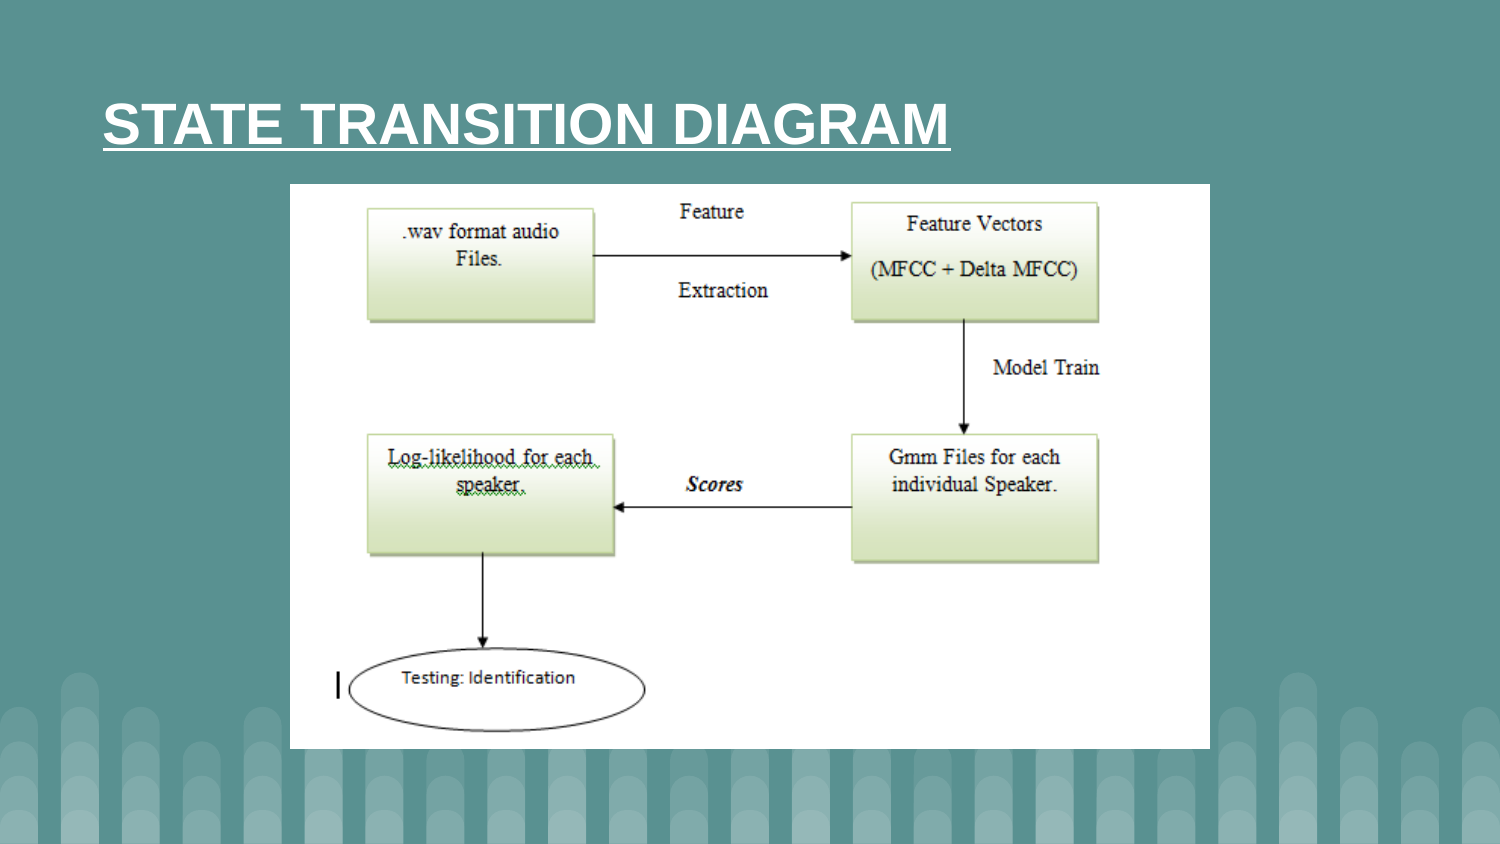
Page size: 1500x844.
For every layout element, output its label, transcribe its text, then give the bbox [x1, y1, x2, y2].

text_box STATE TRANSITION DIAGRAM [87, 78, 1348, 374]
picture [289, 184, 1211, 750]
